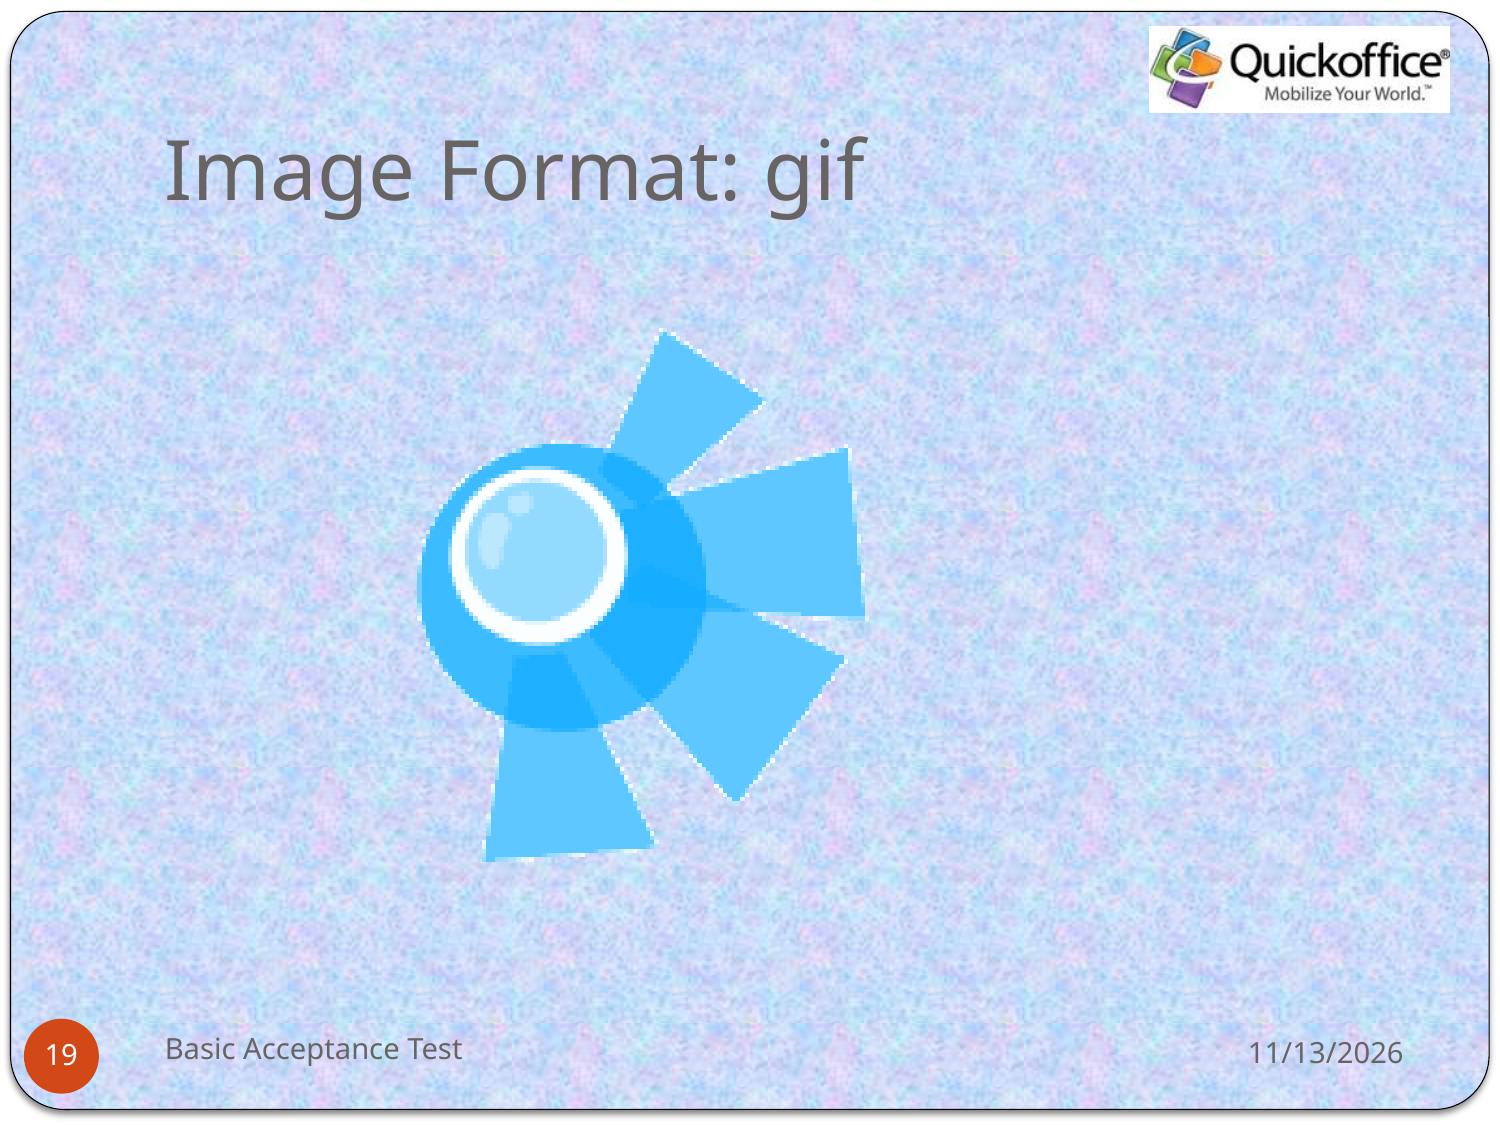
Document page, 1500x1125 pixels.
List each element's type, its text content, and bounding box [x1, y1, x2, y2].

footer Basic Acceptance Test [150, 1012, 800, 1088]
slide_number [1012, 1015, 1419, 1094]
picture [12, 12, 1488, 1108]
slide_number 19 [23, 1018, 99, 1094]
title Image Format: gif [150, 45, 1425, 233]
